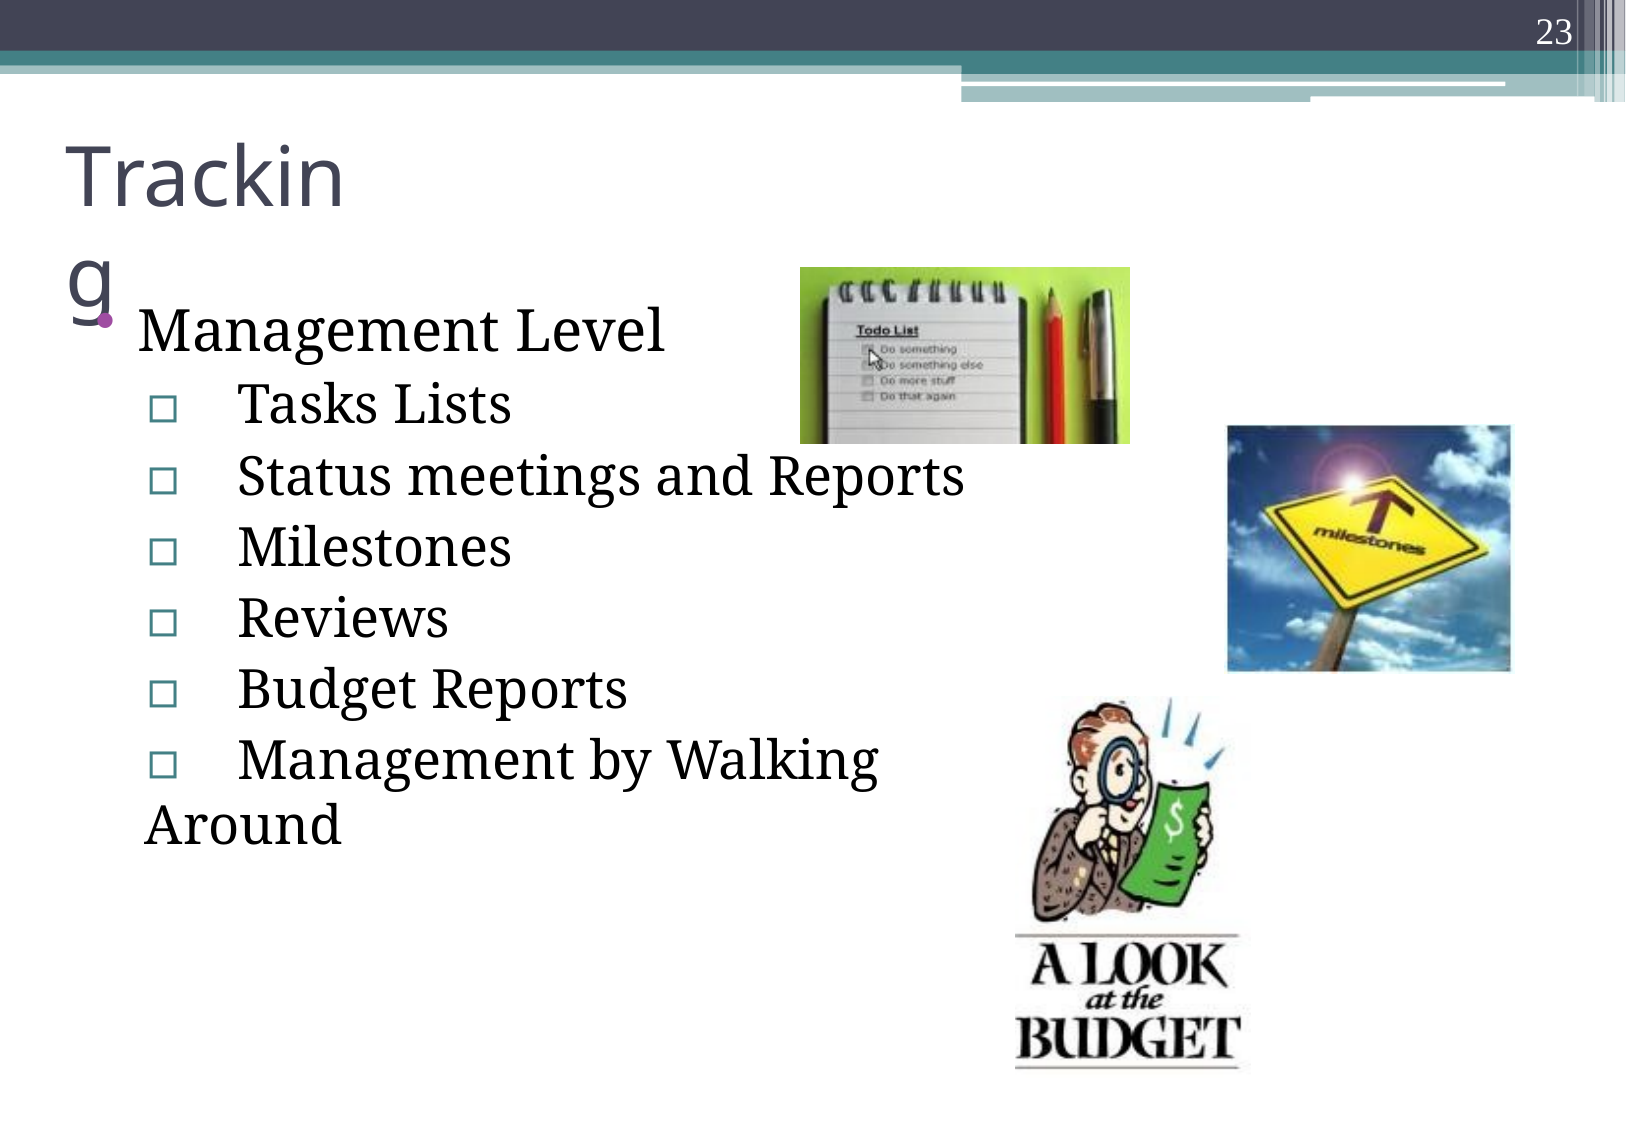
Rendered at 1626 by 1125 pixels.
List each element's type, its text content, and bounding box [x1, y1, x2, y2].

text_box 23 [1535, 4, 1576, 52]
text_box Management Level ▫ Tasks Lists ▫ Status meetings and Reports ▫ Milestones ▫ Reviews ▫ Budget Reports ▫ Management by Walking Around [93, 284, 982, 856]
picture [1015, 696, 1251, 1078]
picture [799, 267, 1130, 444]
picture [1224, 424, 1515, 674]
title Tracking [62, 120, 377, 323]
